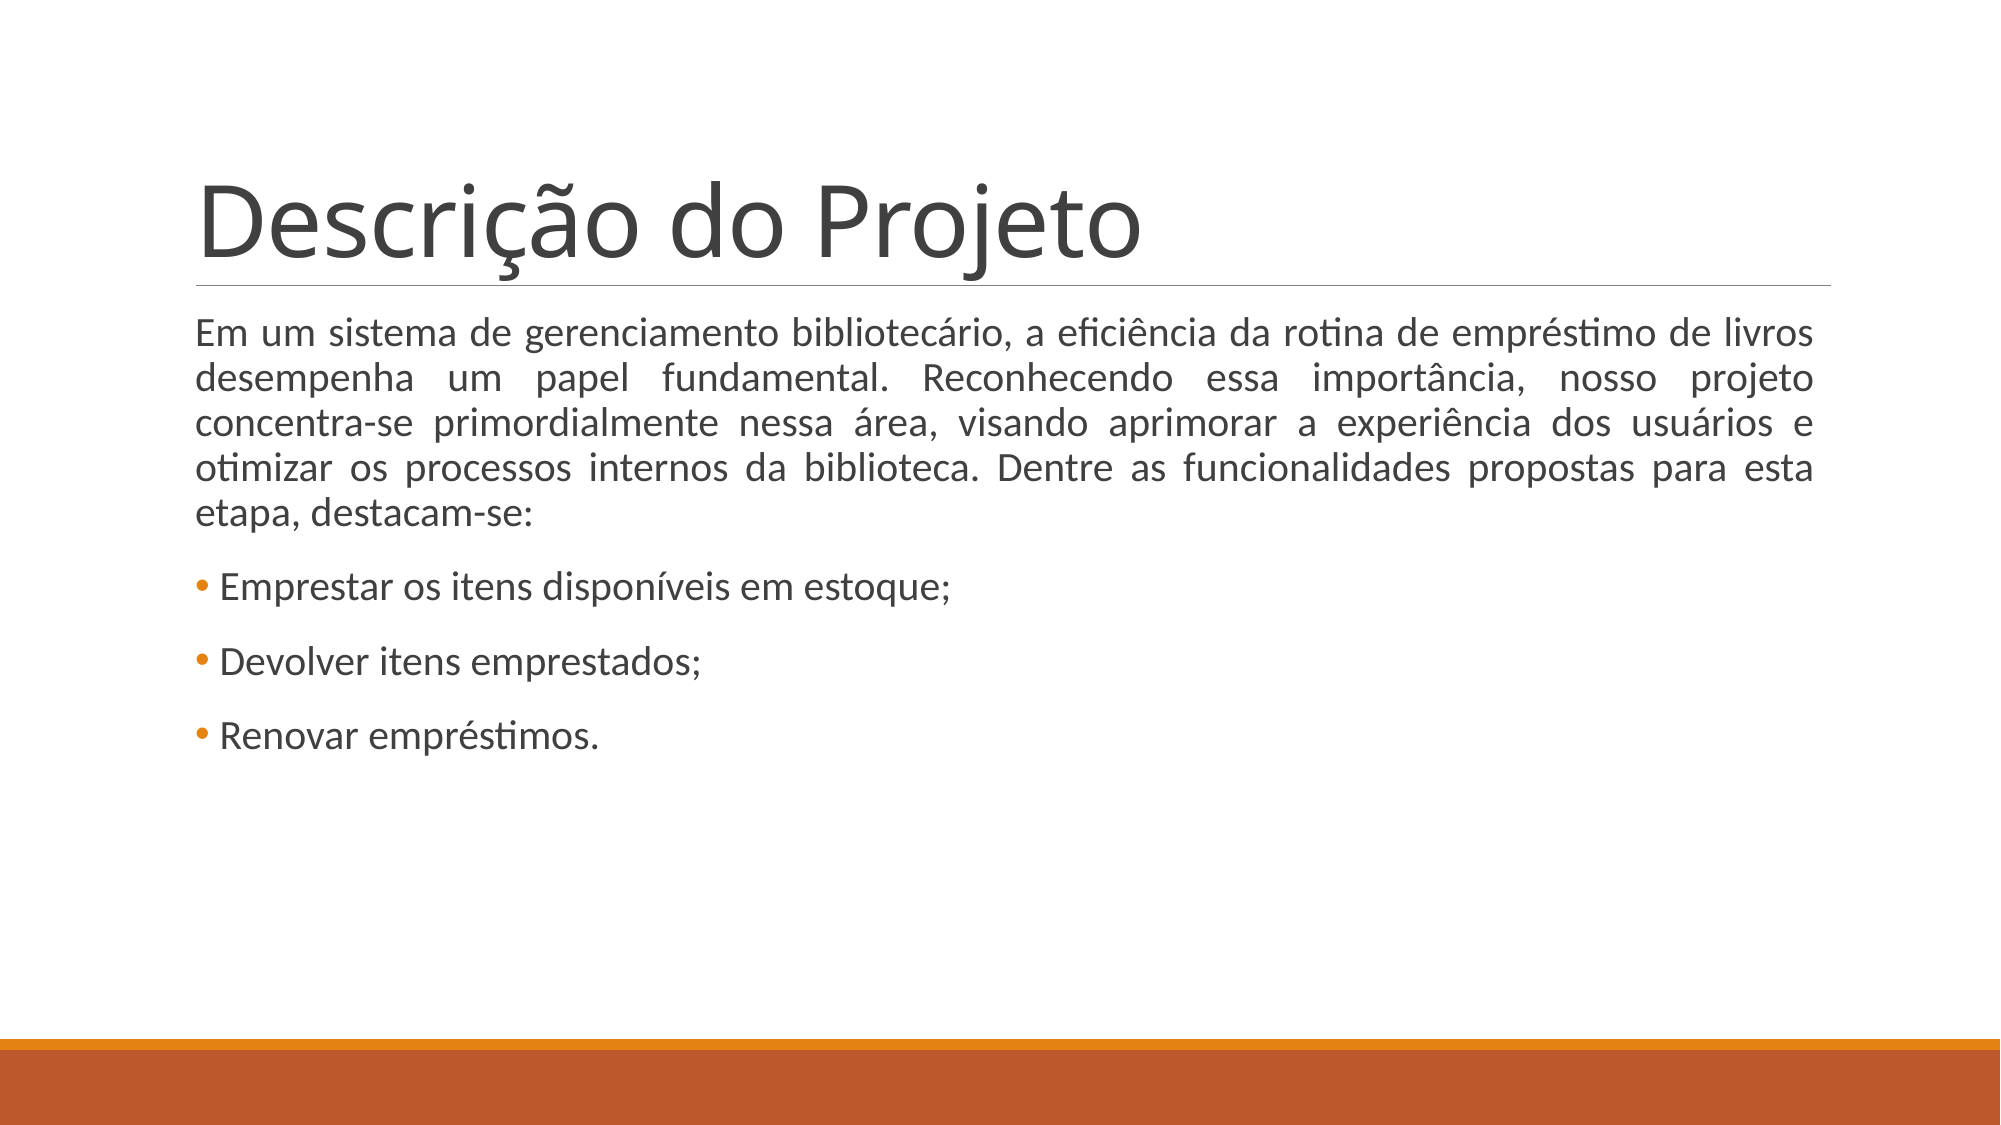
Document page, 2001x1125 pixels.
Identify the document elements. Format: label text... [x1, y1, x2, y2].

title Descrição do Projeto [180, 47, 1830, 285]
list Em um sistema de gerenciamento bibliotecário, a eficiência da rotina de empréstimo de livros desempenha um papel fundamental. Reconhecendo essa importância, nosso projeto concentra-se primordialmente nessa área, visando aprimorar a experiência dos usuários e otimizar os processos internos da biblioteca. Dentre as funcionalidades propostas para esta etapa, destacam-se: Emprestar os itens disponíveis em estoque; Devolver itens emprestados; Renovar empréstimos. [180, 302, 1830, 963]
